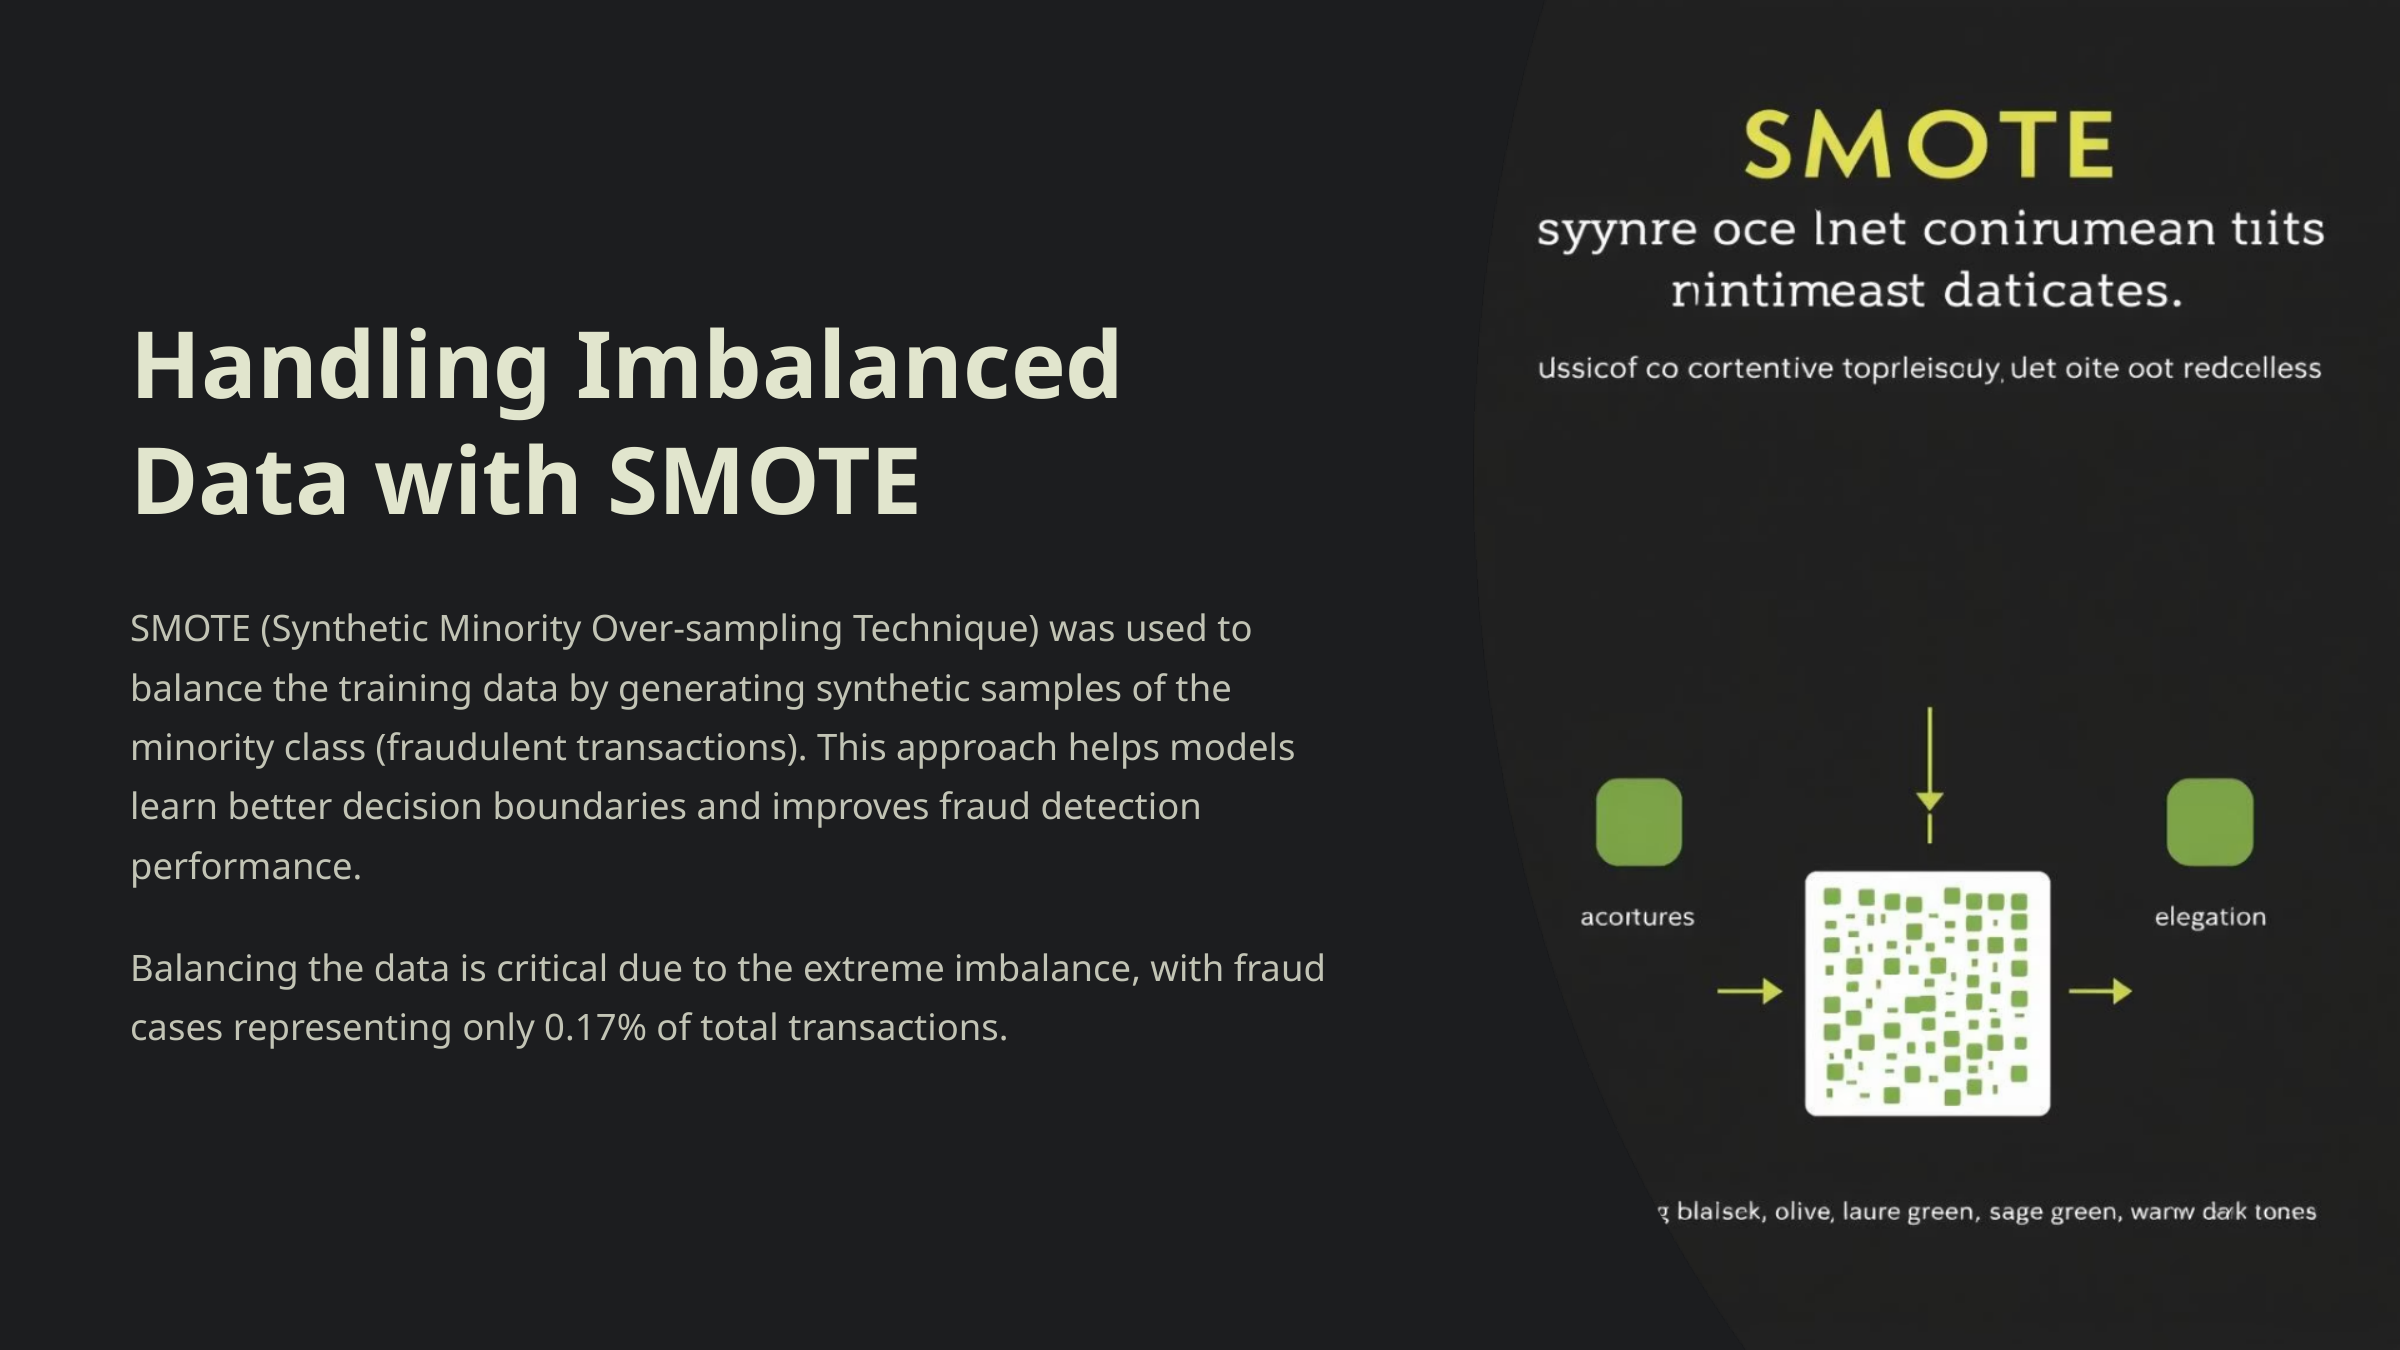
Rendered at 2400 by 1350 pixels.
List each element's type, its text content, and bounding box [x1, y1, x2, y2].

text_box Balancing the data is critical due to the extreme imbalance, with fraud cases representing only 0.17% of total transactions. [130, 929, 1370, 1049]
text_box SMOTE (Synthetic Minority Over-sampling Technique) was used to balance the training data by generating synthetic samples of the minority class (fraudulent transactions). This approach helps models learn better decision boundaries and improves fraud detection performance. [130, 589, 1370, 888]
text_box Handling Imbalanced Data with SMOTE [130, 301, 1370, 534]
picture [1454, 0, 2400, 1350]
